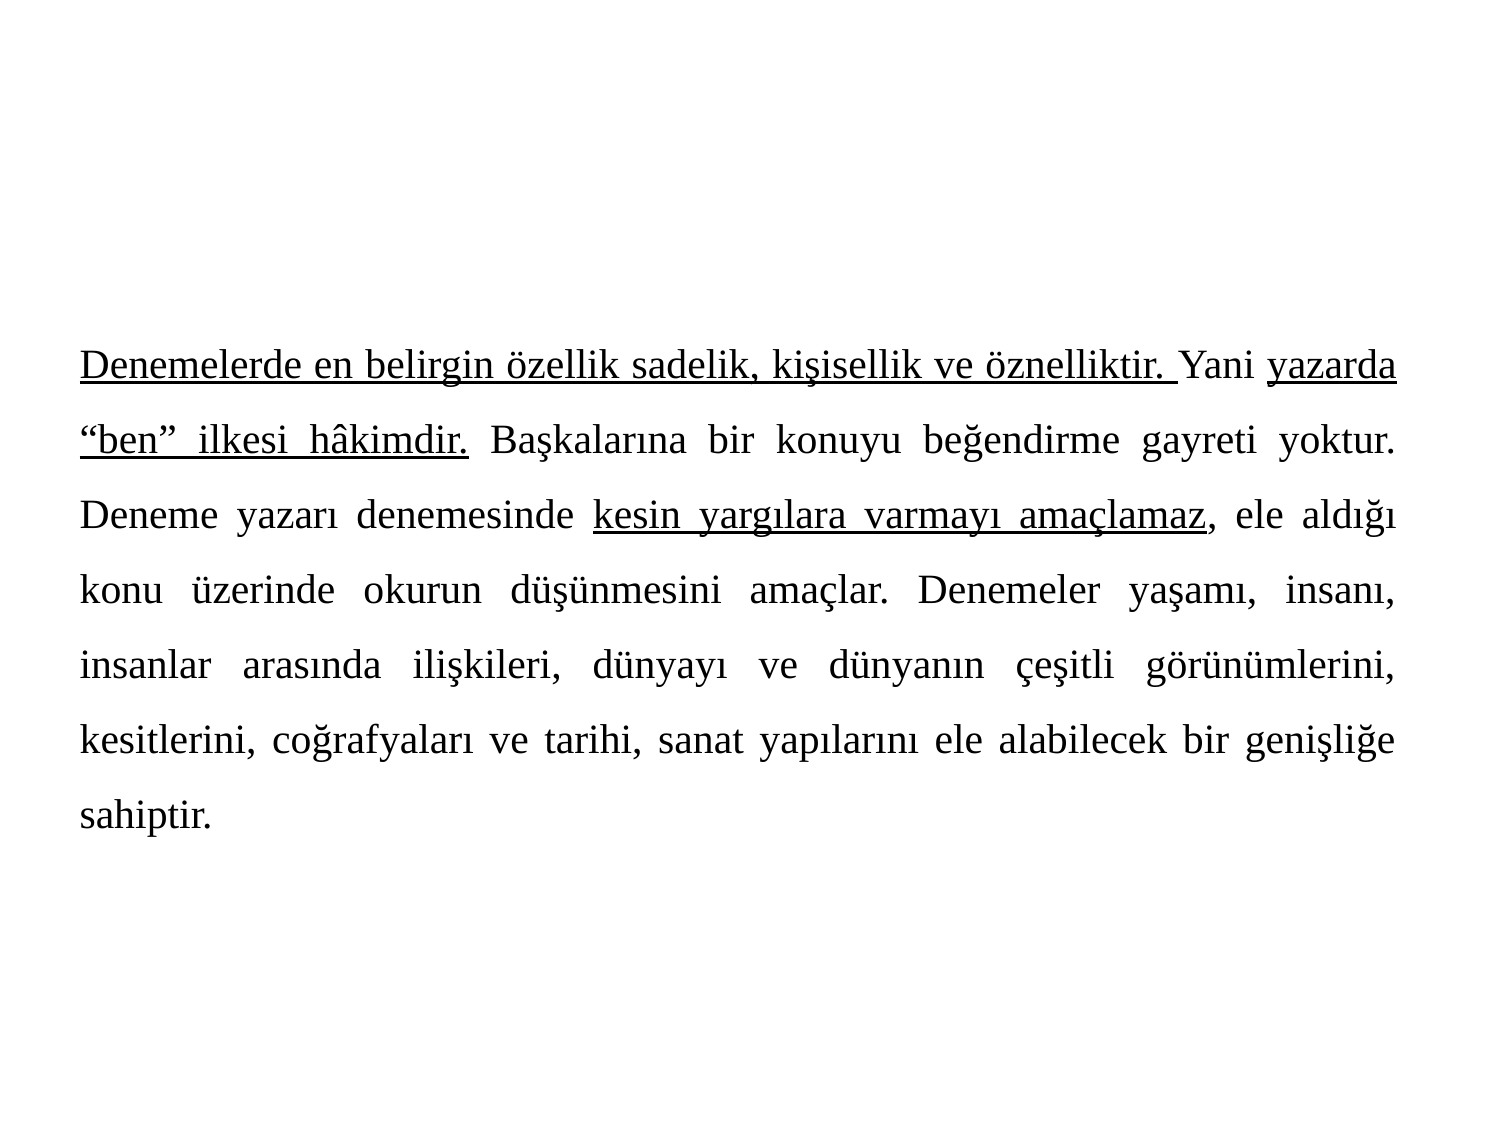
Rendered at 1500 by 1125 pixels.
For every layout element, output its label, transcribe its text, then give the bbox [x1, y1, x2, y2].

text_box Denemelerde en belirgin özellik sadelik, kişisellik ve öznelliktir. Yani yazarda “ben” ilkesi hâkimdir. Başkalarına bir konuyu beğendirme gayreti yoktur. Deneme yazarı denemesinde kesin yargılara varmayı amaçlamaz, ele aldığı konu üzerinde okurun düşünmesini amaçlar. Denemeler yaşamı, insanı, insanlar arasında ilişkileri, dünyayı ve dünyanın çeşitli görünümlerini, kesitlerini, coğrafyaları ve tarihi, sanat yapılarını ele alabilecek bir genişliğe sahiptir. [64, 304, 1412, 845]
